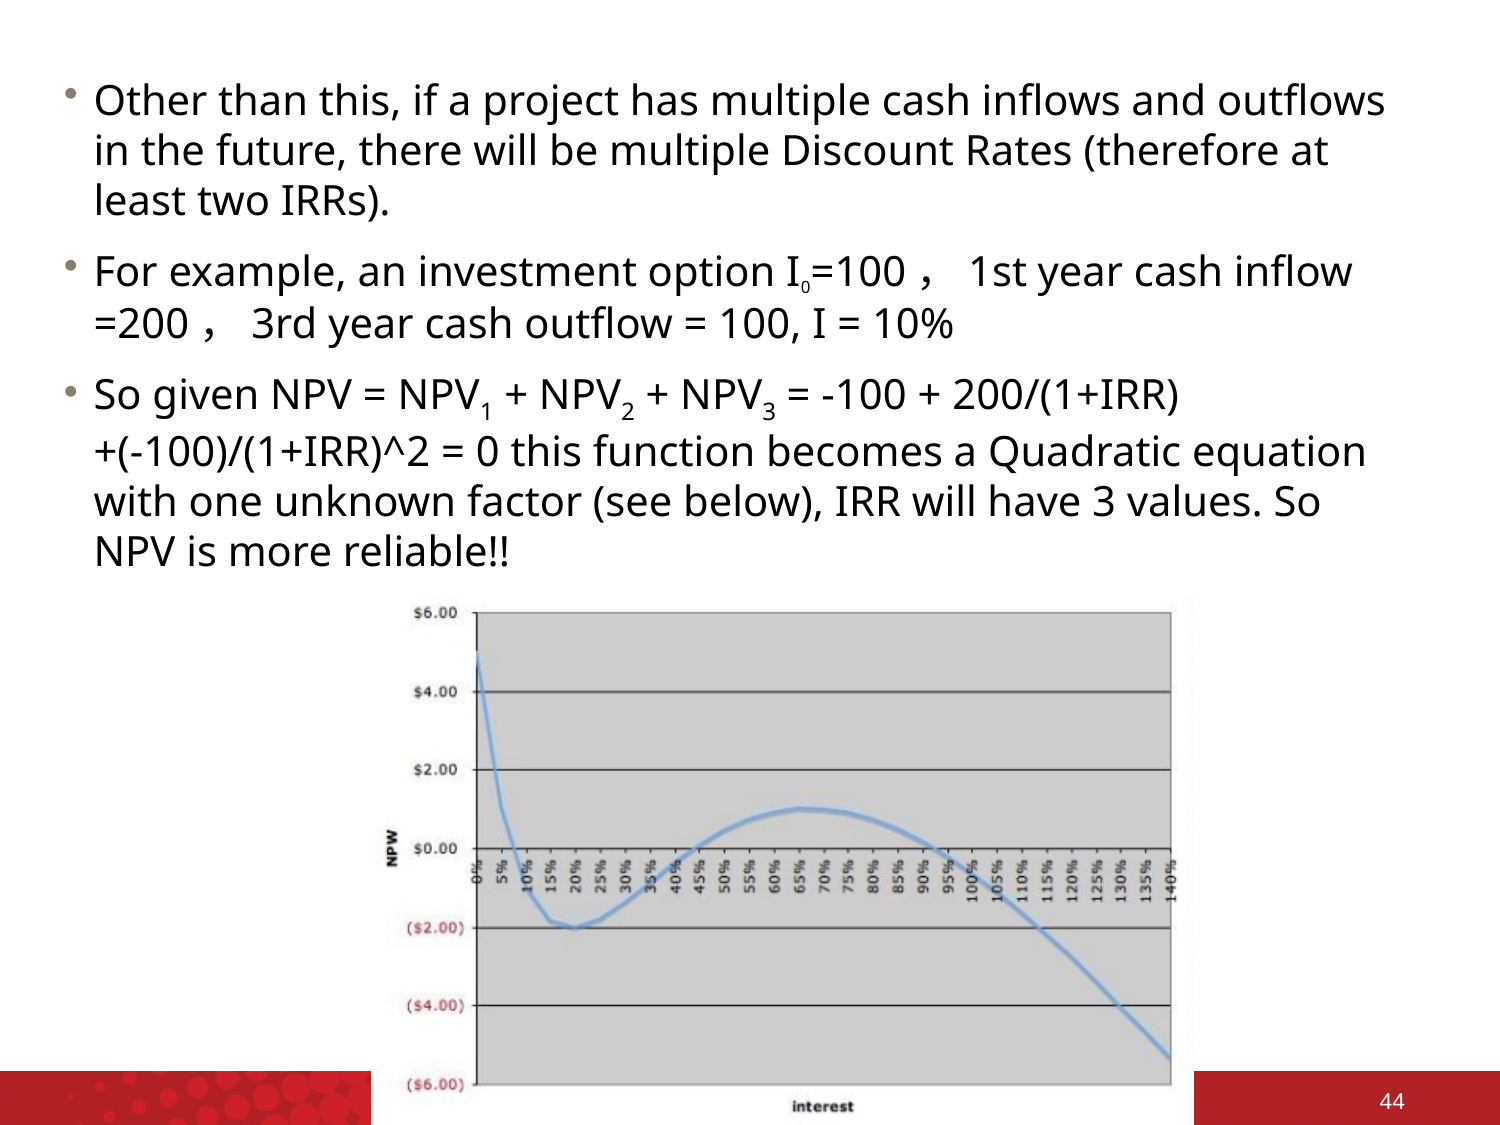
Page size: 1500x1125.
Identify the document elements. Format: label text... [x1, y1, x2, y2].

slide_number 44 [1198, 1078, 1421, 1115]
picture [0, 596, 1500, 1125]
text_box Other than this, if a project has multiple cash inflows and outflows in the future, there will be multiple Discount Rates (therefore at least two IRRs). For example, an investment option I0=100，1st year cash inflow =200，3rd year cash outflow = 100, I = 10% So given NPV = NPV1 + NPV2 + NPV3 = -100 + 200/(1+IRR) +(-100)/(1+IRR)^2 = 0 this function becomes a Quadratic equation with one unknown factor (see below), IRR will have 3 values. So NPV is more reliable!! [49, 66, 1405, 583]
